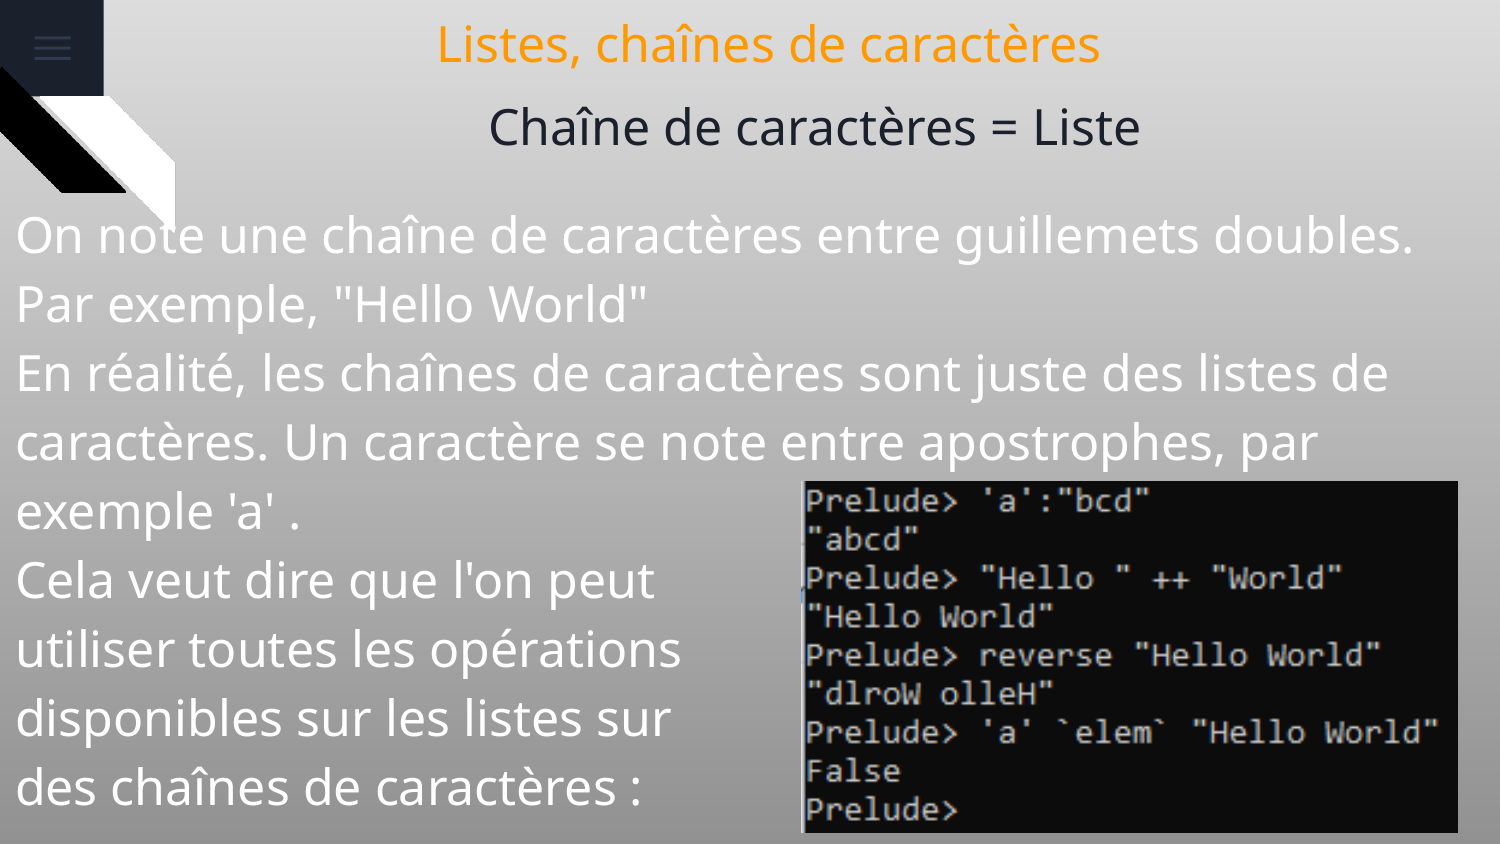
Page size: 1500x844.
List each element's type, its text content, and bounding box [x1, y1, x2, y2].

text_box On note une chaîne de caractères entre guillemets doubles. Par exemple, "Hello World" En réalité, les chaînes de caractères sont juste des listes de caractères. Un caractère se note entre apostrophes, par exemple 'a' . Cela veut dire que l'on peut utiliser toutes les opérations disponibles sur les listes sur des chaînes de caractères : [0, 348, 1500, 844]
picture [0, 67, 176, 235]
title Listes, chaînes de caractères [204, 0, 1360, 67]
picture [801, 481, 1458, 834]
text_box Chaîne de caractères = Liste [237, 80, 1393, 171]
